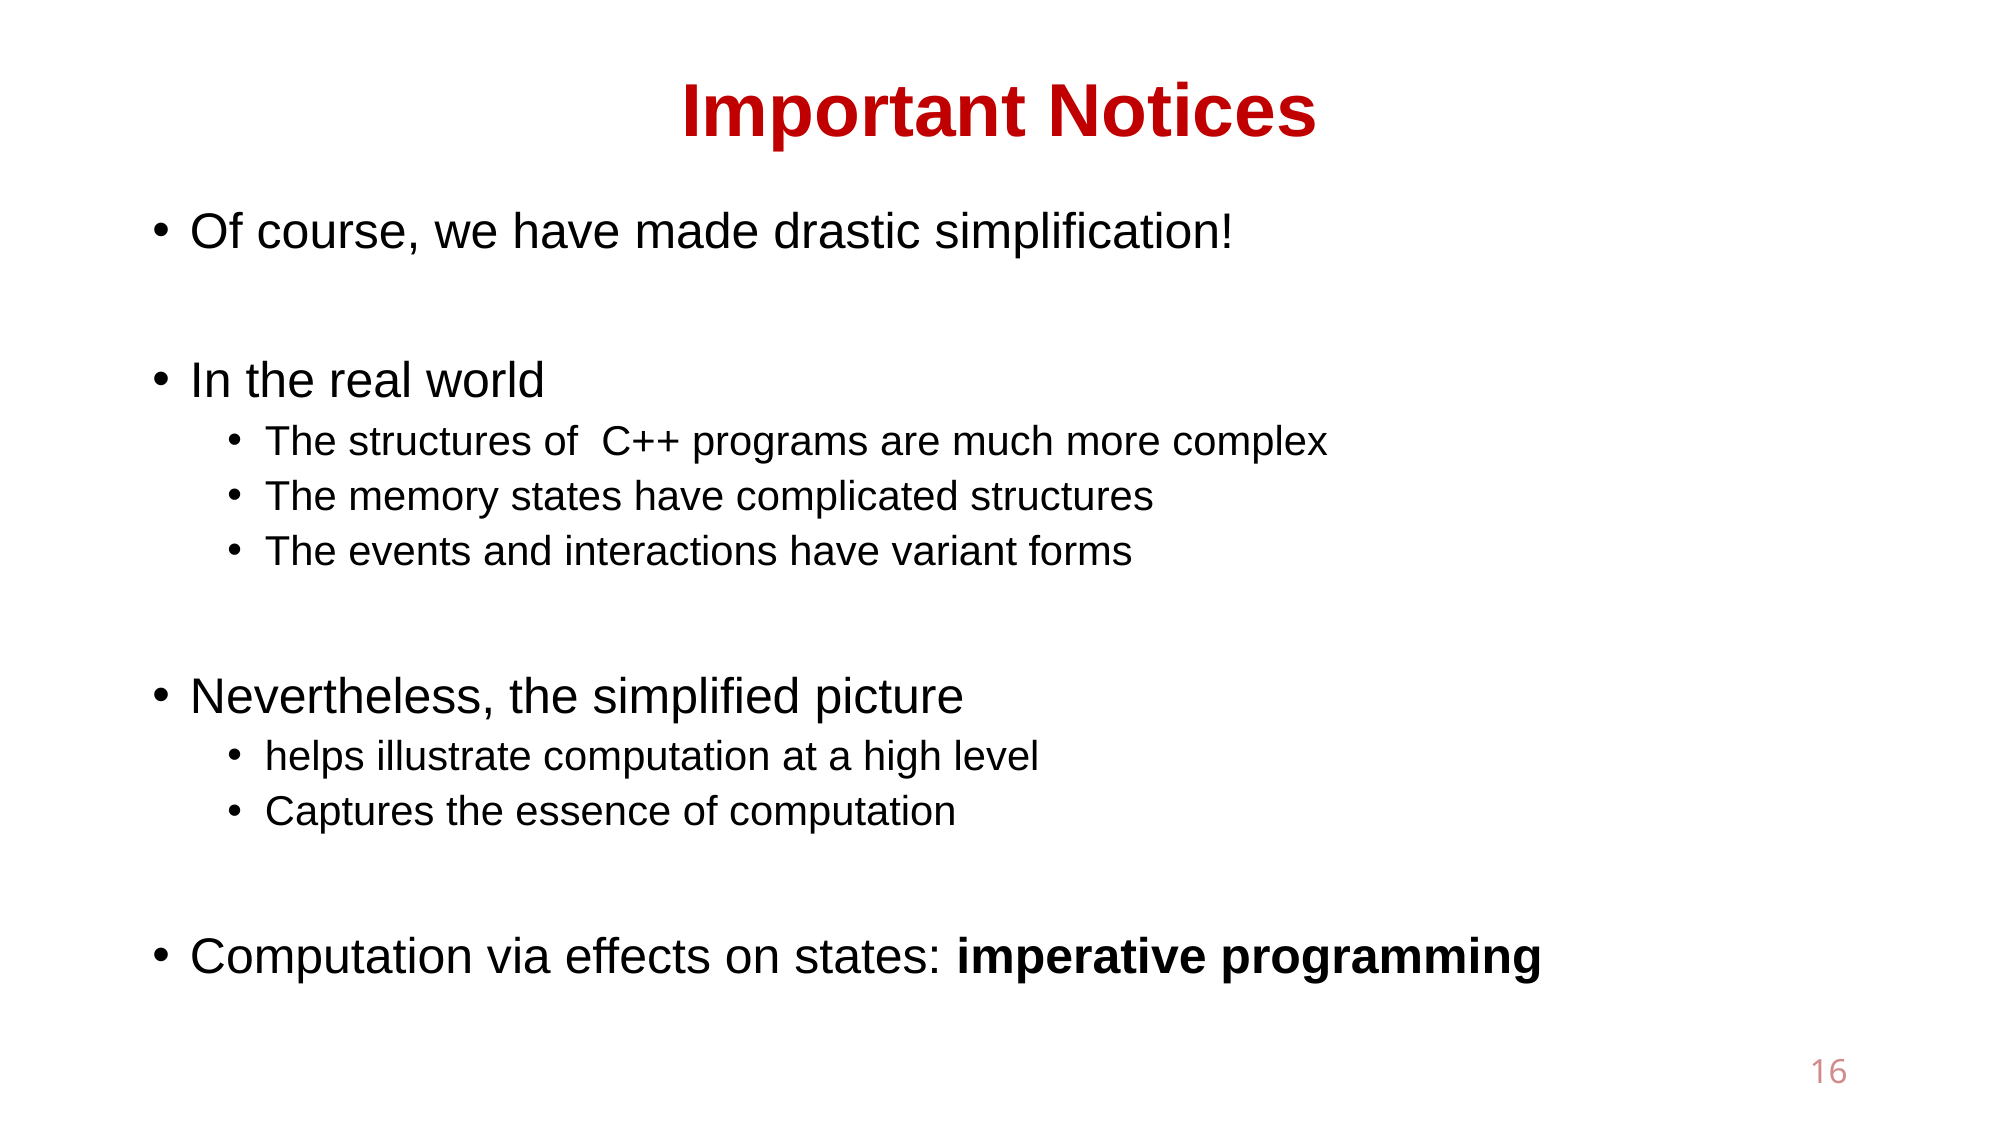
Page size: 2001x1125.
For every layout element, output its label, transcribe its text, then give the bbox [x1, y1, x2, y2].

list Of course, we have made drastic simplification! In the real world The structures of C++ programs are much more complex The memory states have complicated structures The events and interactions have variant forms Nevertheless, the simplified picture helps illustrate computation at a high level Captures the essence of computation Computation via effects on states: imperative programming [137, 197, 1863, 1025]
title Important Notices [137, 59, 1863, 166]
slide_number 16 [1412, 1042, 1863, 1103]
